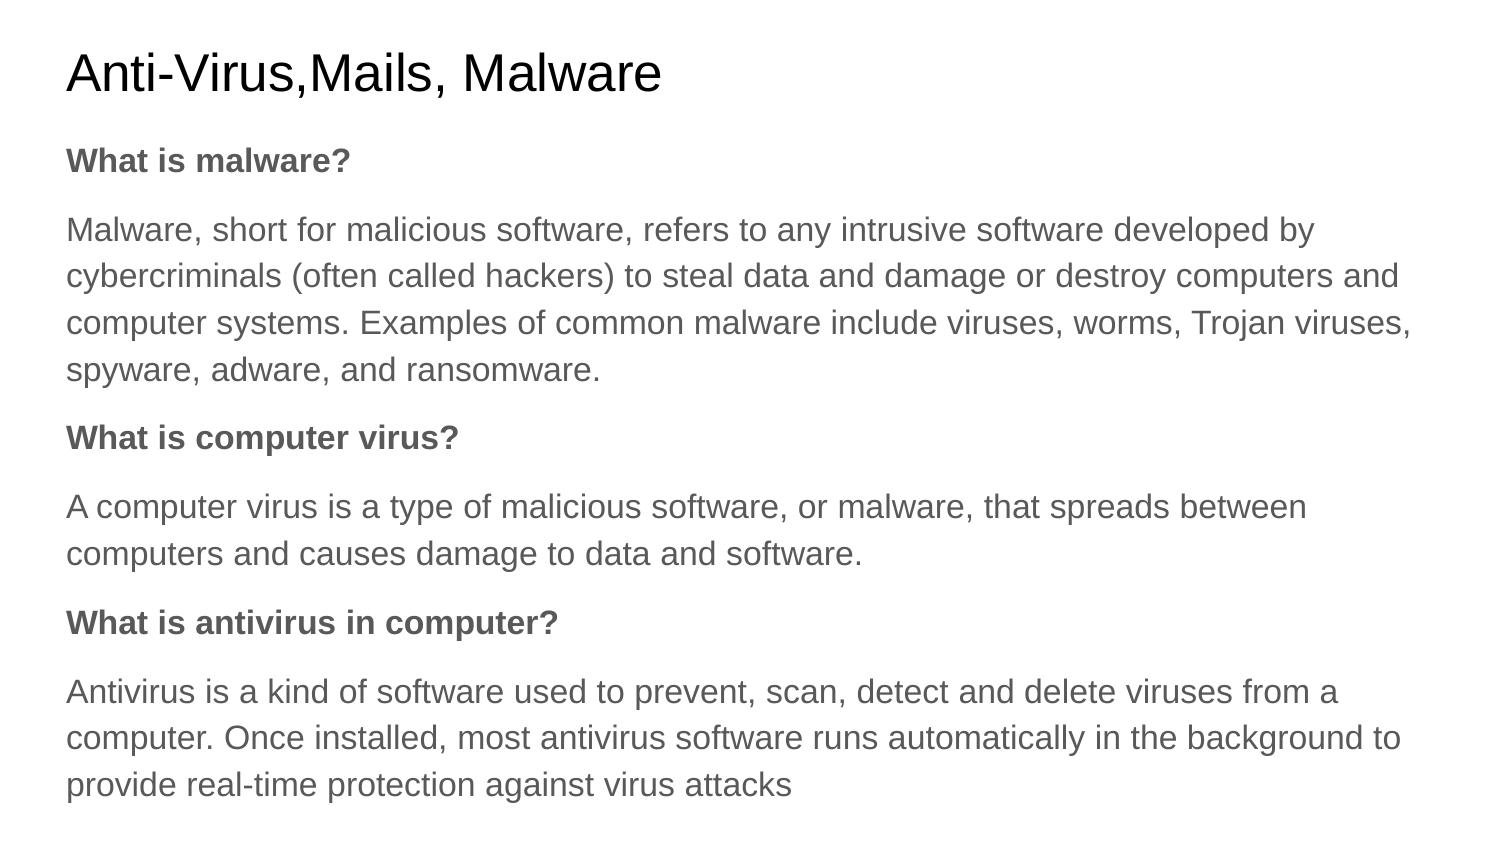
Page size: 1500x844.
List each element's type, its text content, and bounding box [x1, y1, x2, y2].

title Anti-Virus,Mails, Malware [51, 23, 1449, 117]
list What is malware? Malware, short for malicious software, refers to any intrusive software developed by cybercriminals (often called hackers) to steal data and damage or destroy computers and computer systems. Examples of common malware include viruses, worms, Trojan viruses, spyware, adware, and ransomware. What is computer virus? A computer virus is a type of malicious software, or malware, that spreads between computers and causes damage to data and software. What is antivirus in computer? Antivirus is a kind of software used to prevent, scan, detect and delete viruses from a computer. Once installed, most antivirus software runs automatically in the background to provide real-time protection against virus attacks [51, 117, 1449, 820]
